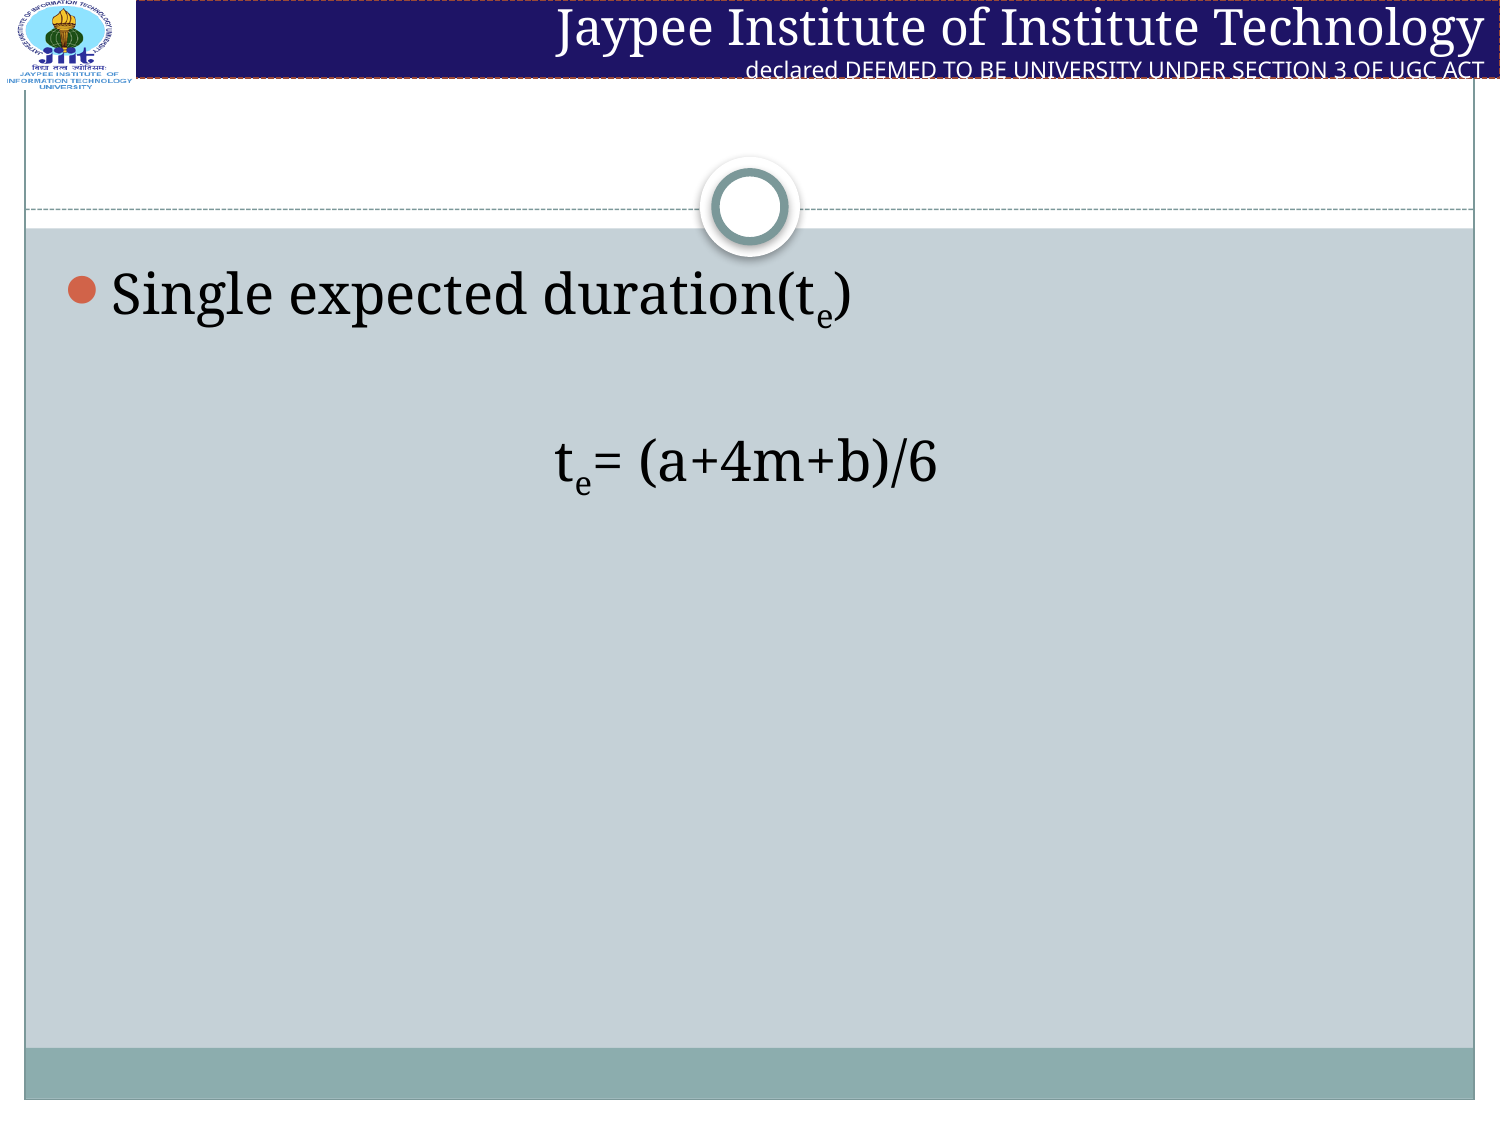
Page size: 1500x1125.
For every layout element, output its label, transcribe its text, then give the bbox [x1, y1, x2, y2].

title [49, 37, 1450, 162]
picture [0, 0, 136, 90]
list Single expected duration(te) te= (a+4m+b)/6 [49, 250, 1445, 1001]
